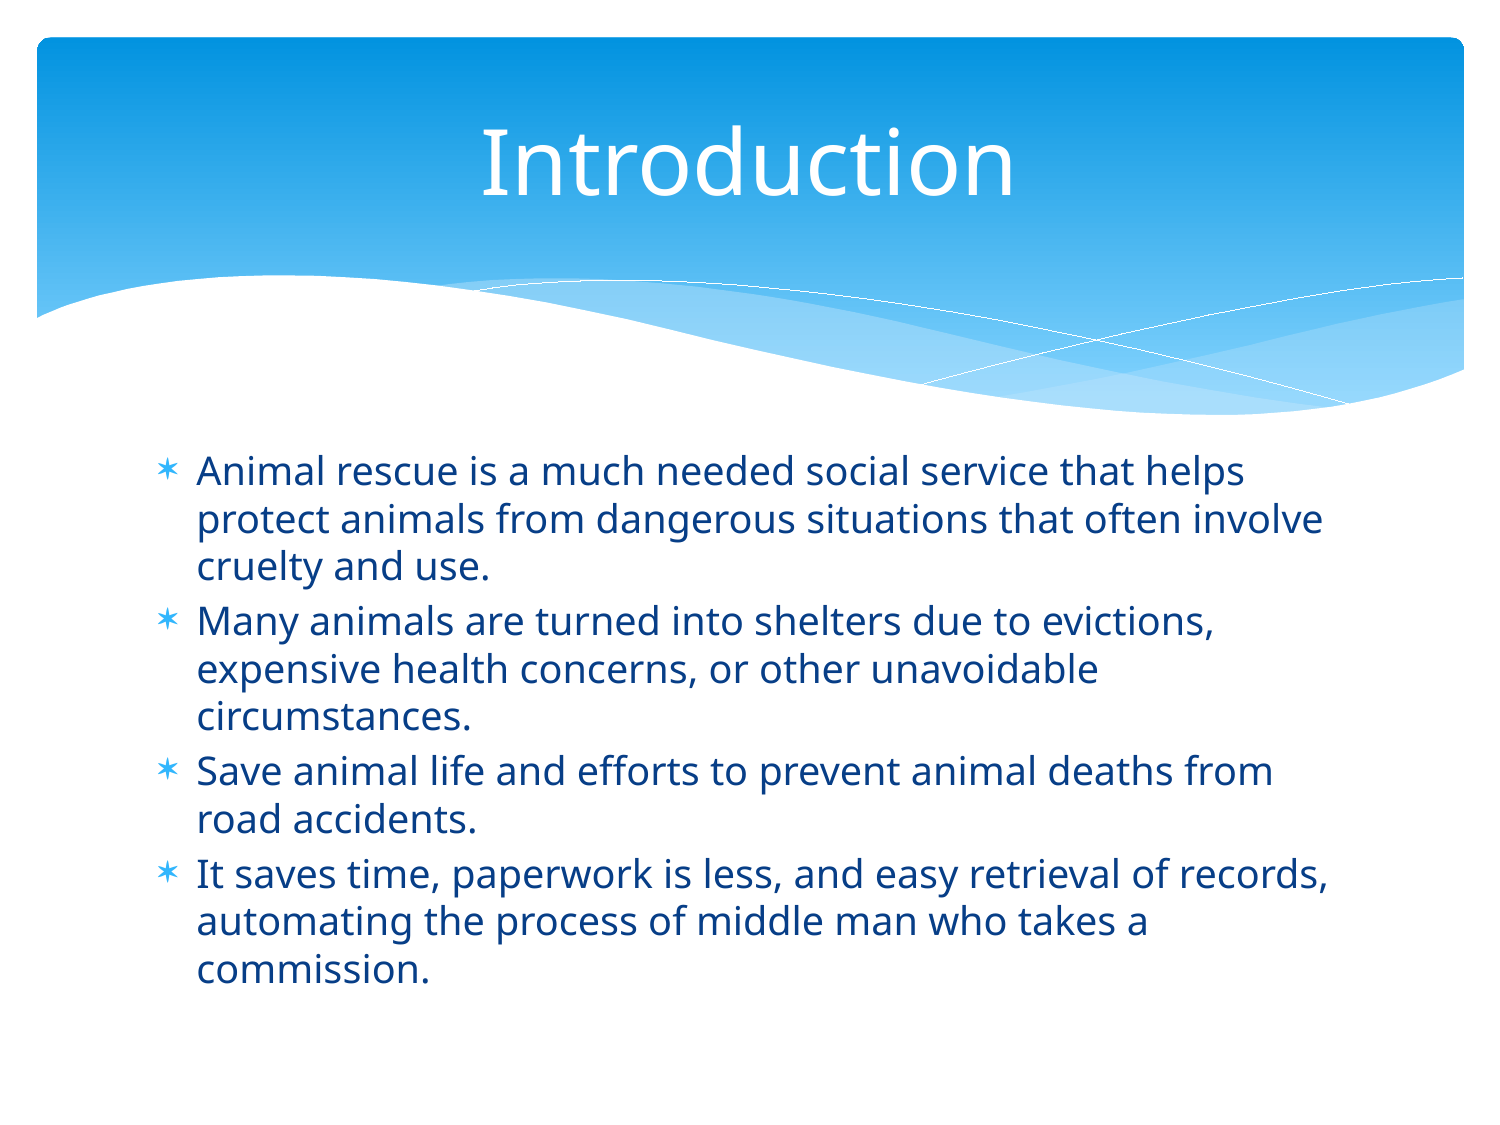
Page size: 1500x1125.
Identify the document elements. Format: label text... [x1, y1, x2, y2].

title Introduction [75, 55, 1425, 261]
list Animal rescue is a much needed social service that helps protect animals from dangerous situations that often involve cruelty and use. Many animals are turned into shelters due to evictions, expensive health concerns, or other unavoidable circumstances. Save animal life and efforts to prevent animal deaths from road accidents. It saves time, paperwork is less, and easy retrieval of records, automating the process of middle man who takes a commission. [143, 438, 1359, 1005]
